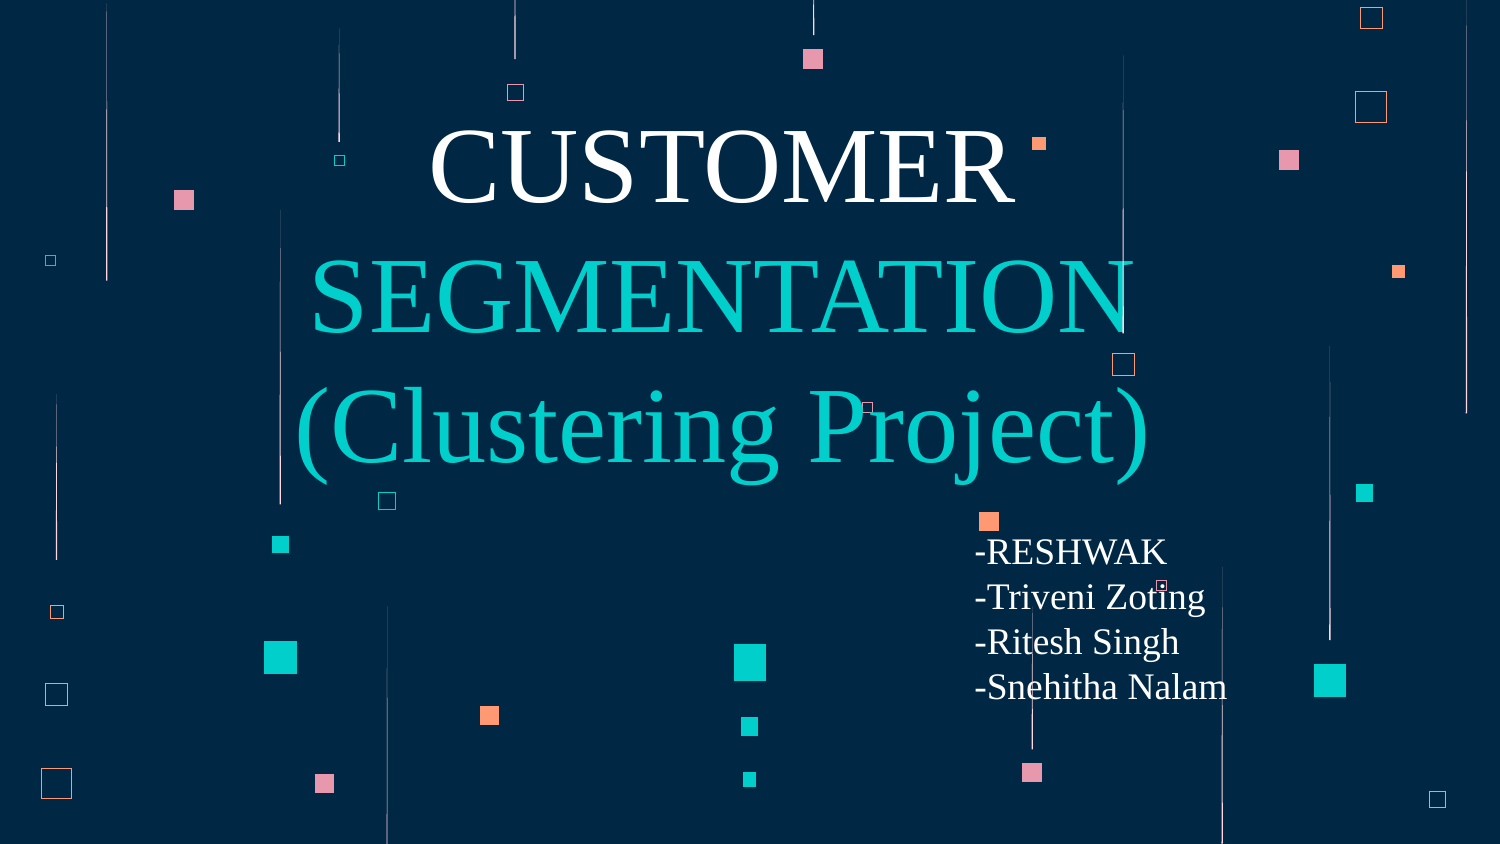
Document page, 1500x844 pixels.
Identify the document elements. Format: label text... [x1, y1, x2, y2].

title CUSTOMER SEGMENTATION (Clustering Project) [228, 107, 1217, 500]
text_box [479, 705, 500, 726]
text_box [263, 209, 297, 675]
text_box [1022, 606, 1043, 783]
subtitle -RESHWAK -Triveni Zoting -Ritesh Singh -Snehitha Nalam [959, 511, 1500, 726]
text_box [733, 644, 767, 787]
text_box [1111, 55, 1135, 376]
text_box [314, 773, 335, 794]
text_box [1032, 137, 1046, 151]
text_box [979, 511, 999, 532]
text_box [1313, 345, 1347, 698]
